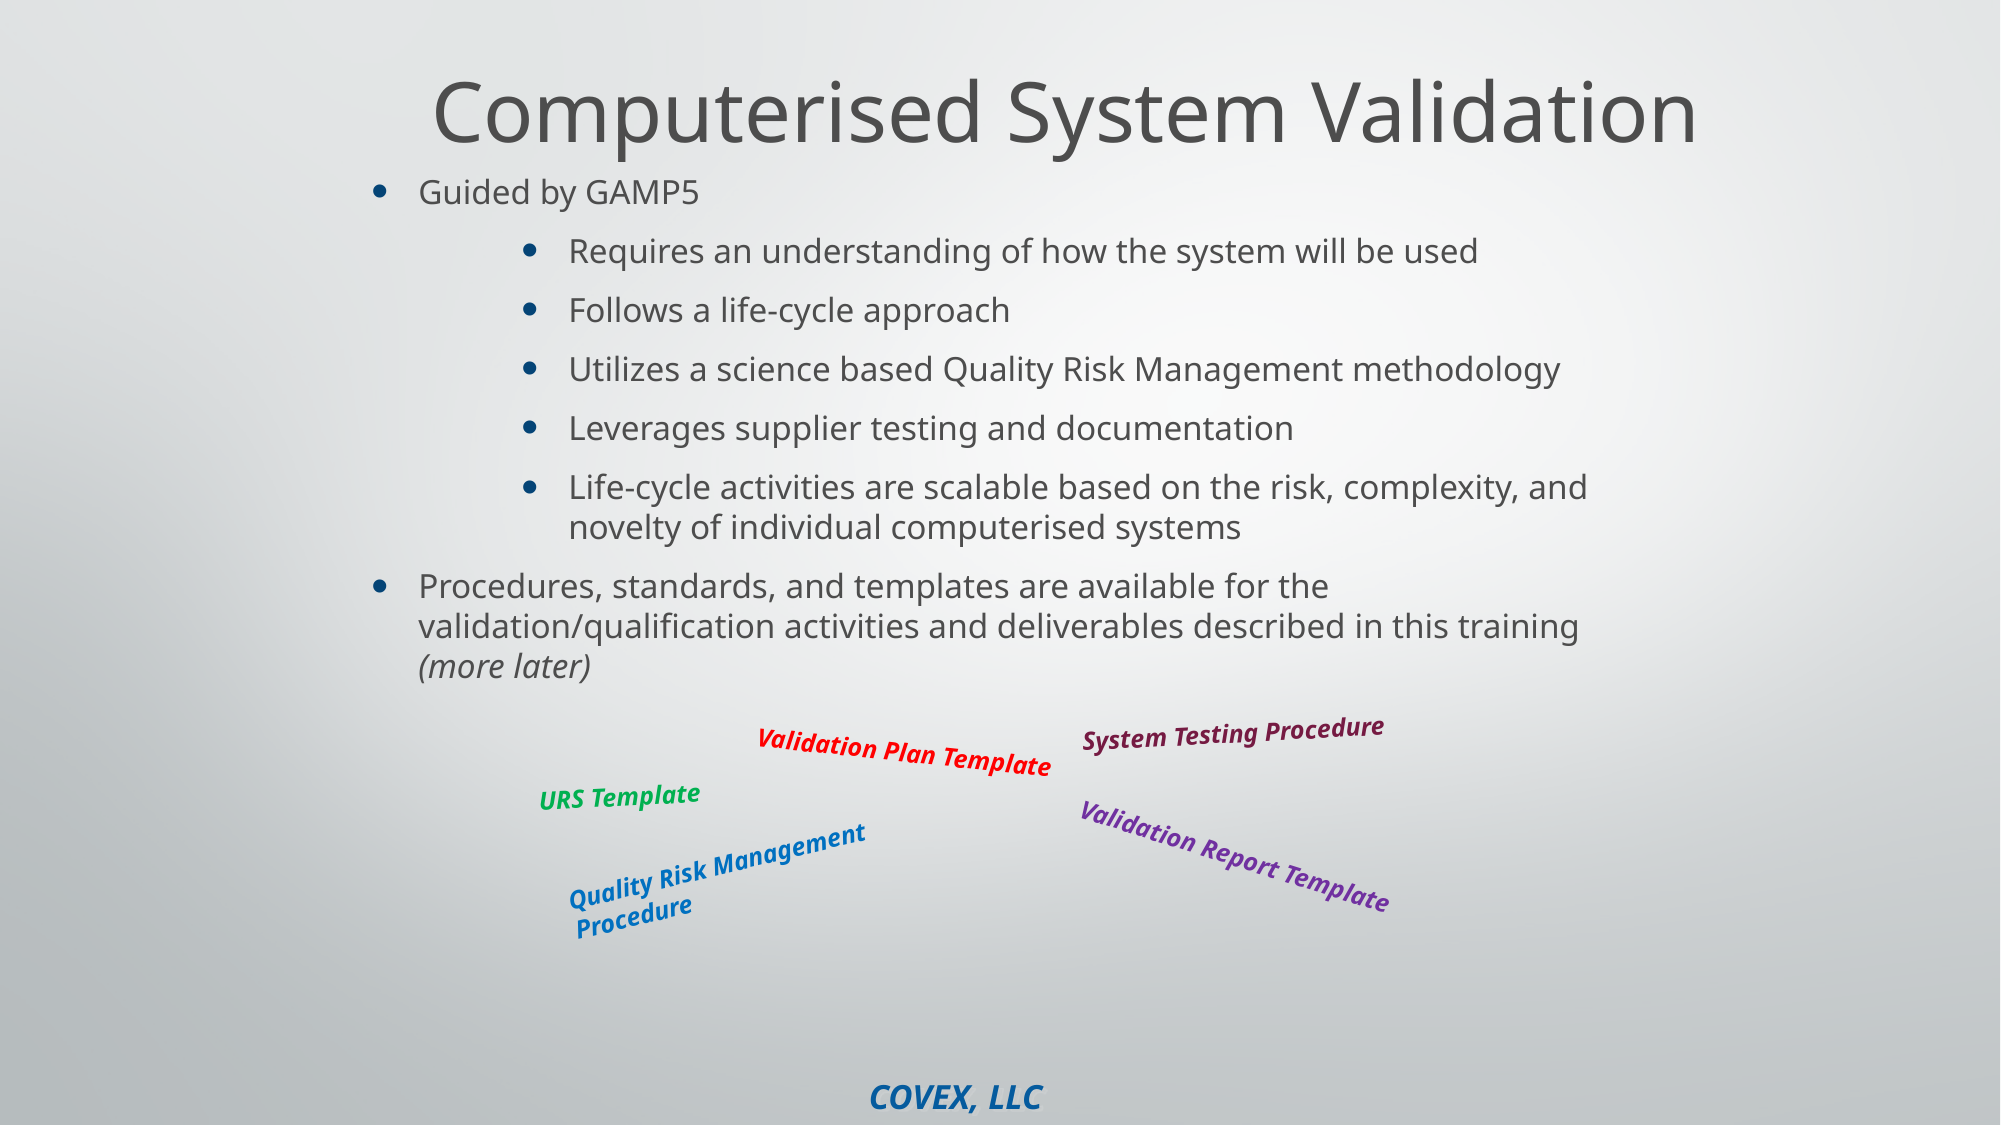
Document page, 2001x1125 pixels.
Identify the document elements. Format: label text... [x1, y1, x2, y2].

list Guided by GAMP5 Requires an understanding of how the system will be used Follows a life-cycle approach Utilizes a science based Quality Risk Management methodology Leverages supplier testing and documentation Life-cycle activities are scalable based on the risk, complexity, and novelty of individual computerised systems Procedures, standards, and templates are available for the validation/qualification activities and deliverables described in this training (more later) [356, 237, 1634, 784]
title Computerised System Validation [244, 21, 1889, 197]
text_box Quality Risk Management Procedure [548, 782, 1013, 956]
text_box Validation Report Template [1060, 781, 1445, 942]
text_box System Testing Procedure [1066, 700, 1415, 764]
text_box Validation Plan Template [740, 712, 1089, 793]
text_box URS Template [522, 768, 726, 824]
